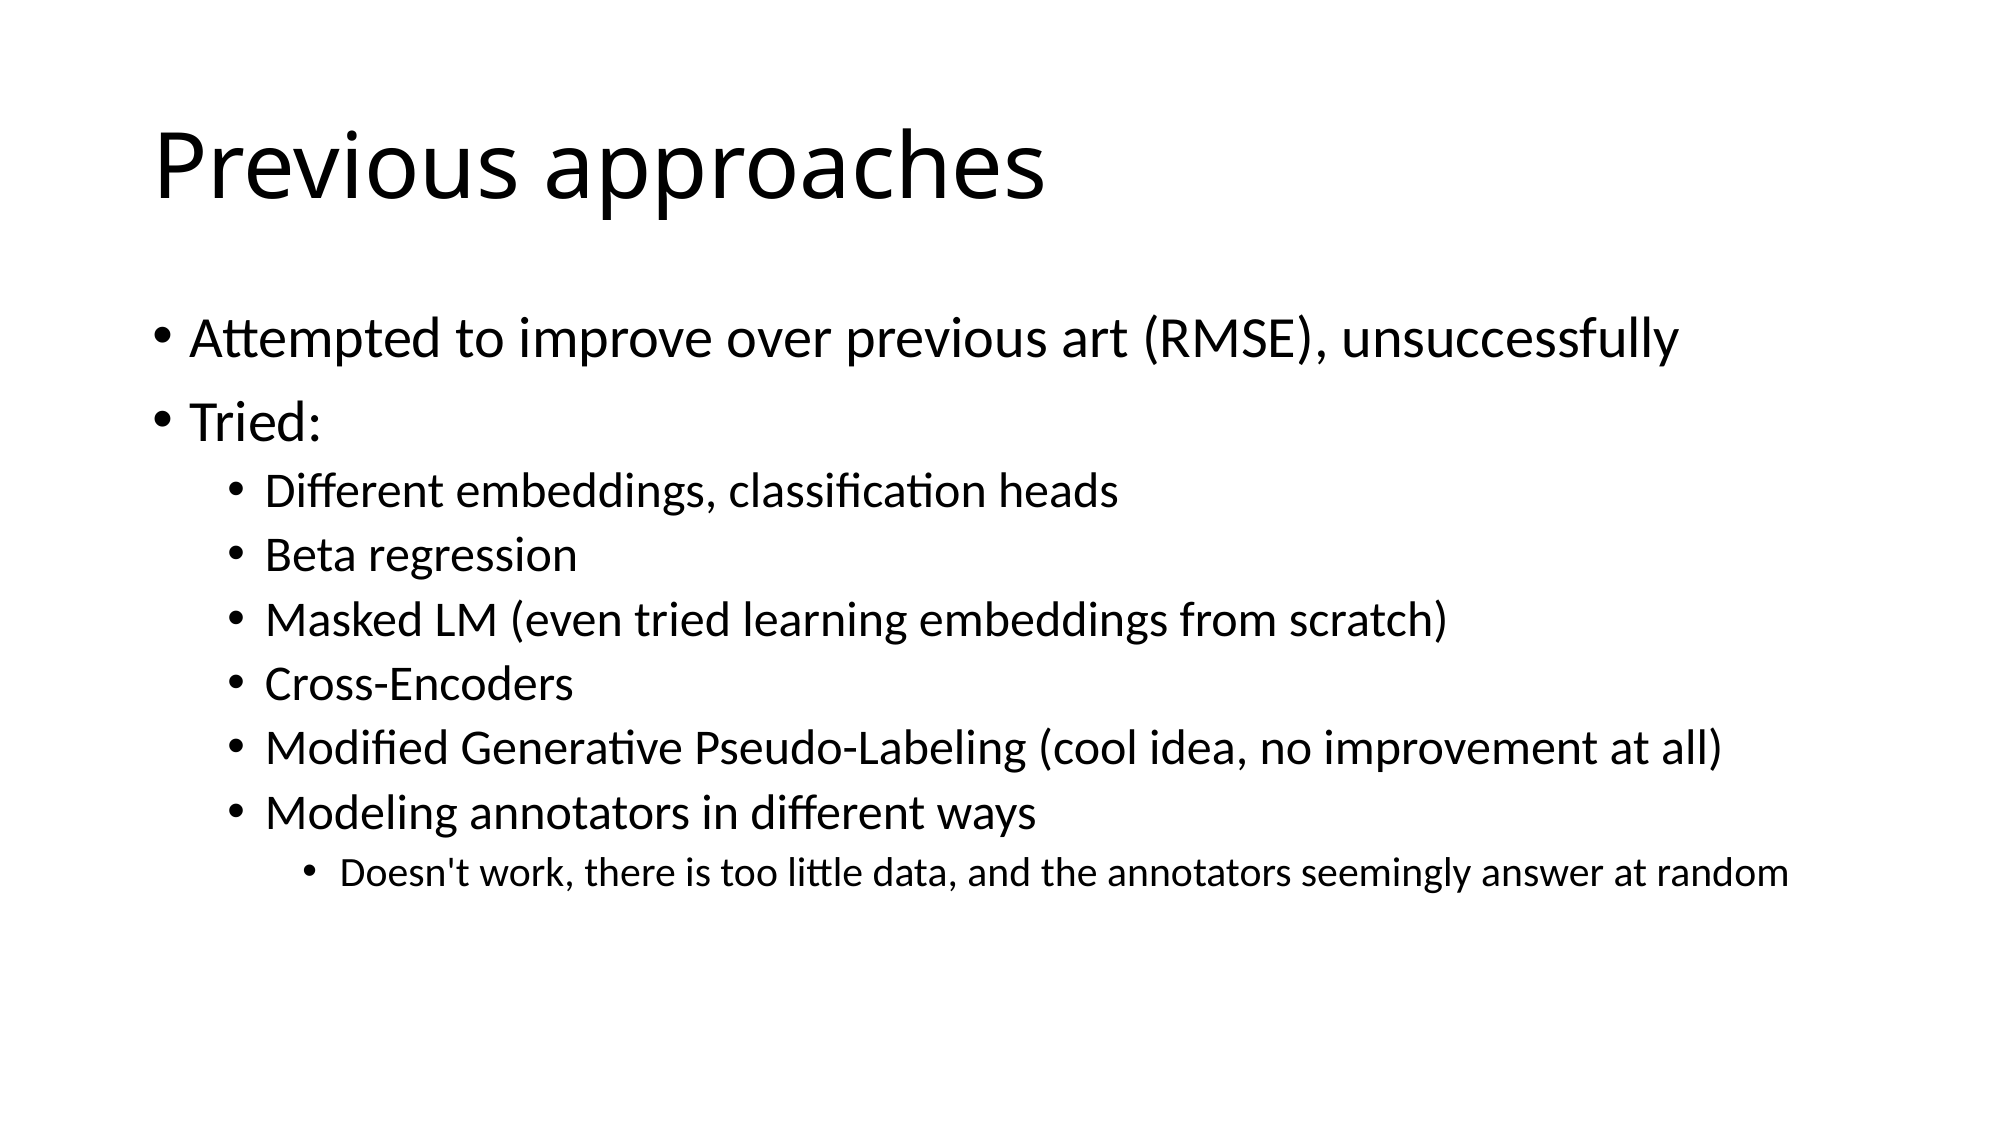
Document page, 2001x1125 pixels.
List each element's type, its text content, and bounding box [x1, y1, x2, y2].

title Previous approaches [137, 59, 1863, 278]
list Attempted to improve over previous art (RMSE), unsuccessfully Tried: Different embeddings, classification heads Beta regression Masked LM (even tried learning embeddings from scratch) Cross-Encoders Modified Generative Pseudo-Labeling (cool idea, no improvement at all) Modeling annotators in different ways Doesn't work, there is too little data, and the annotators seemingly answer at random [137, 299, 1863, 1014]
